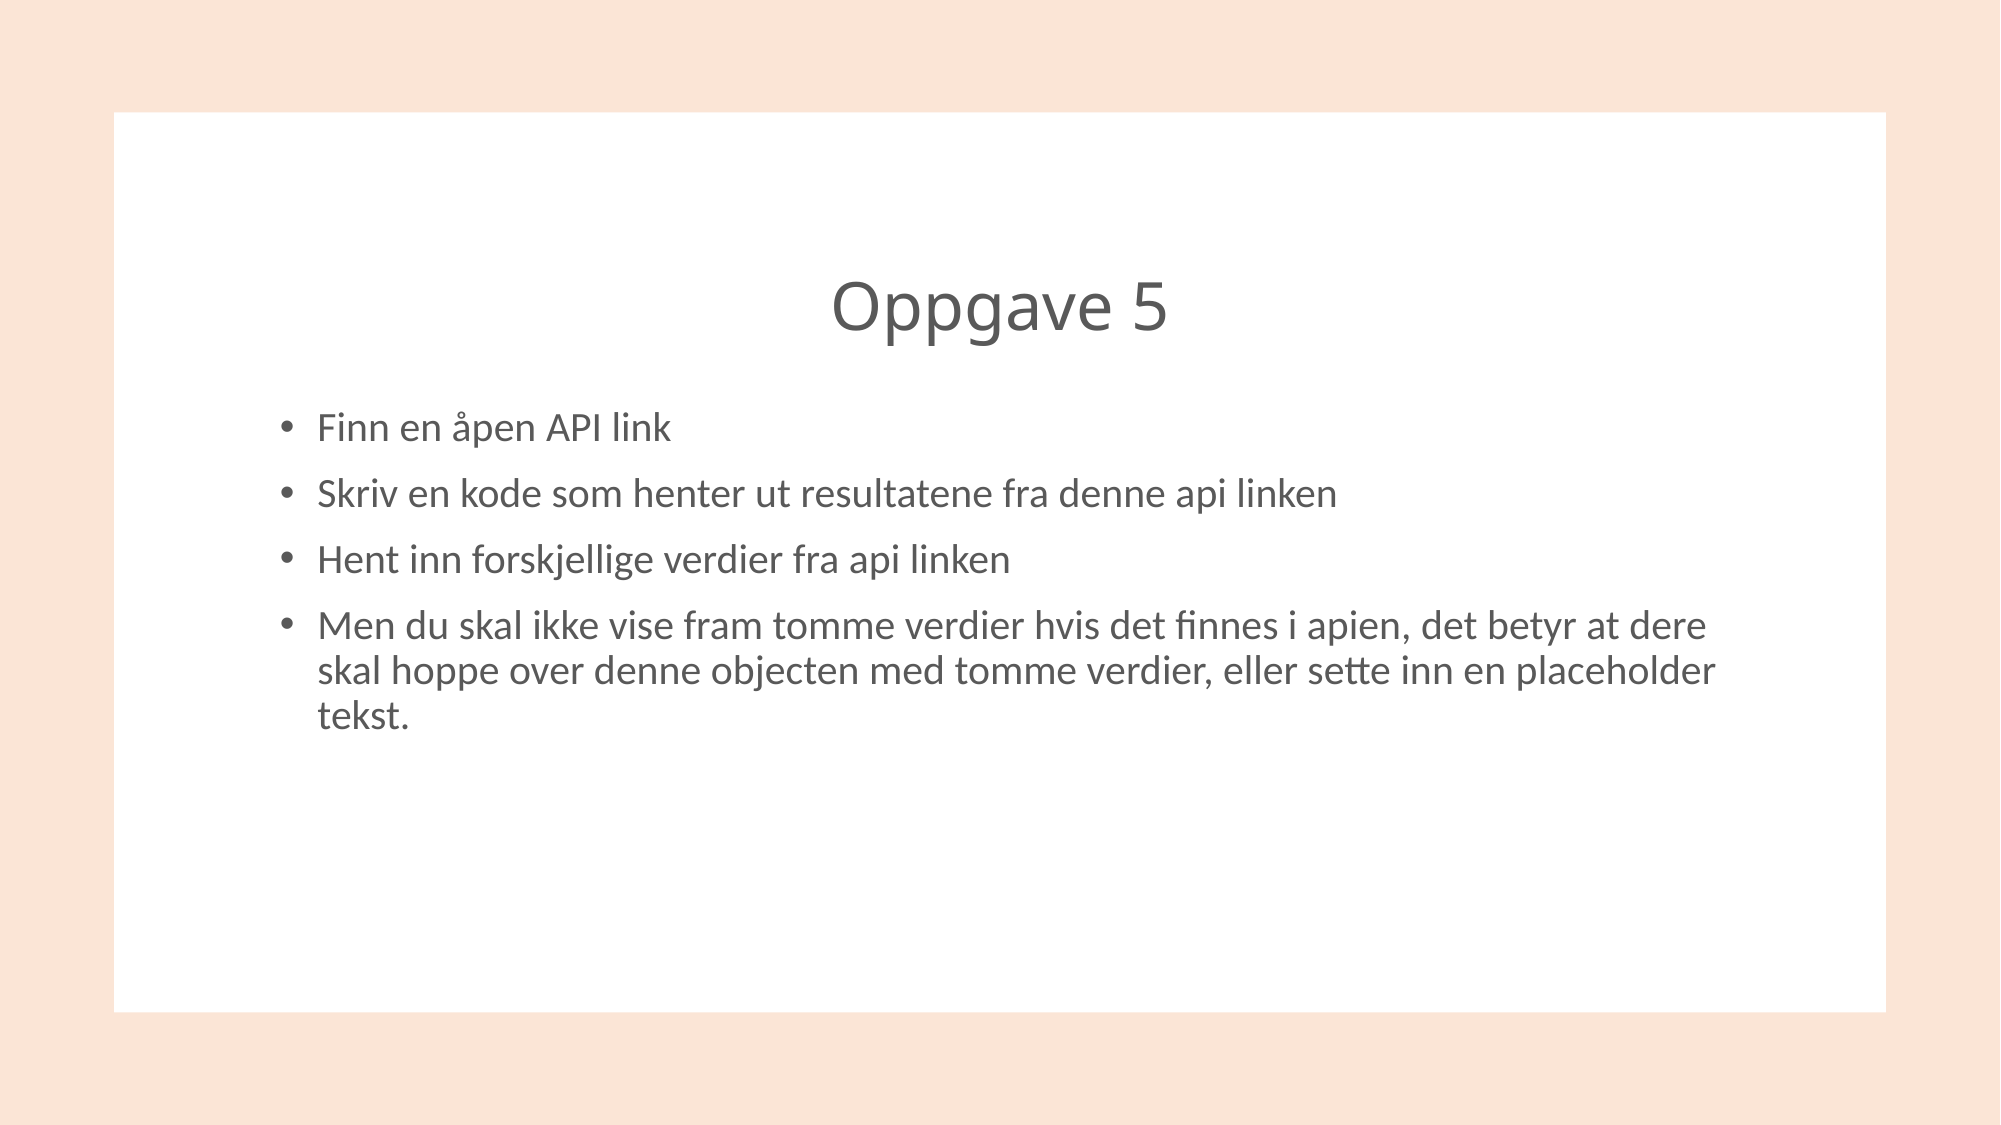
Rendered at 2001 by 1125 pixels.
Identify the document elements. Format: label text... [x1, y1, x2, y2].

text_box [0, 0, 2000, 1125]
text_box [113, 111, 1887, 1013]
list Finn en åpen API link Skriv en kode som henter ut resultatene fra denne api linken Hent inn forskjellige verdier fra api linken Men du skal ikke vise fram tomme verdier hvis det finnes i apien, det betyr at dere skal hoppe over denne objecten med tomme verdier, eller sette inn en placeholder tekst. [265, 398, 1735, 919]
title Oppgave 5 [265, 206, 1735, 353]
